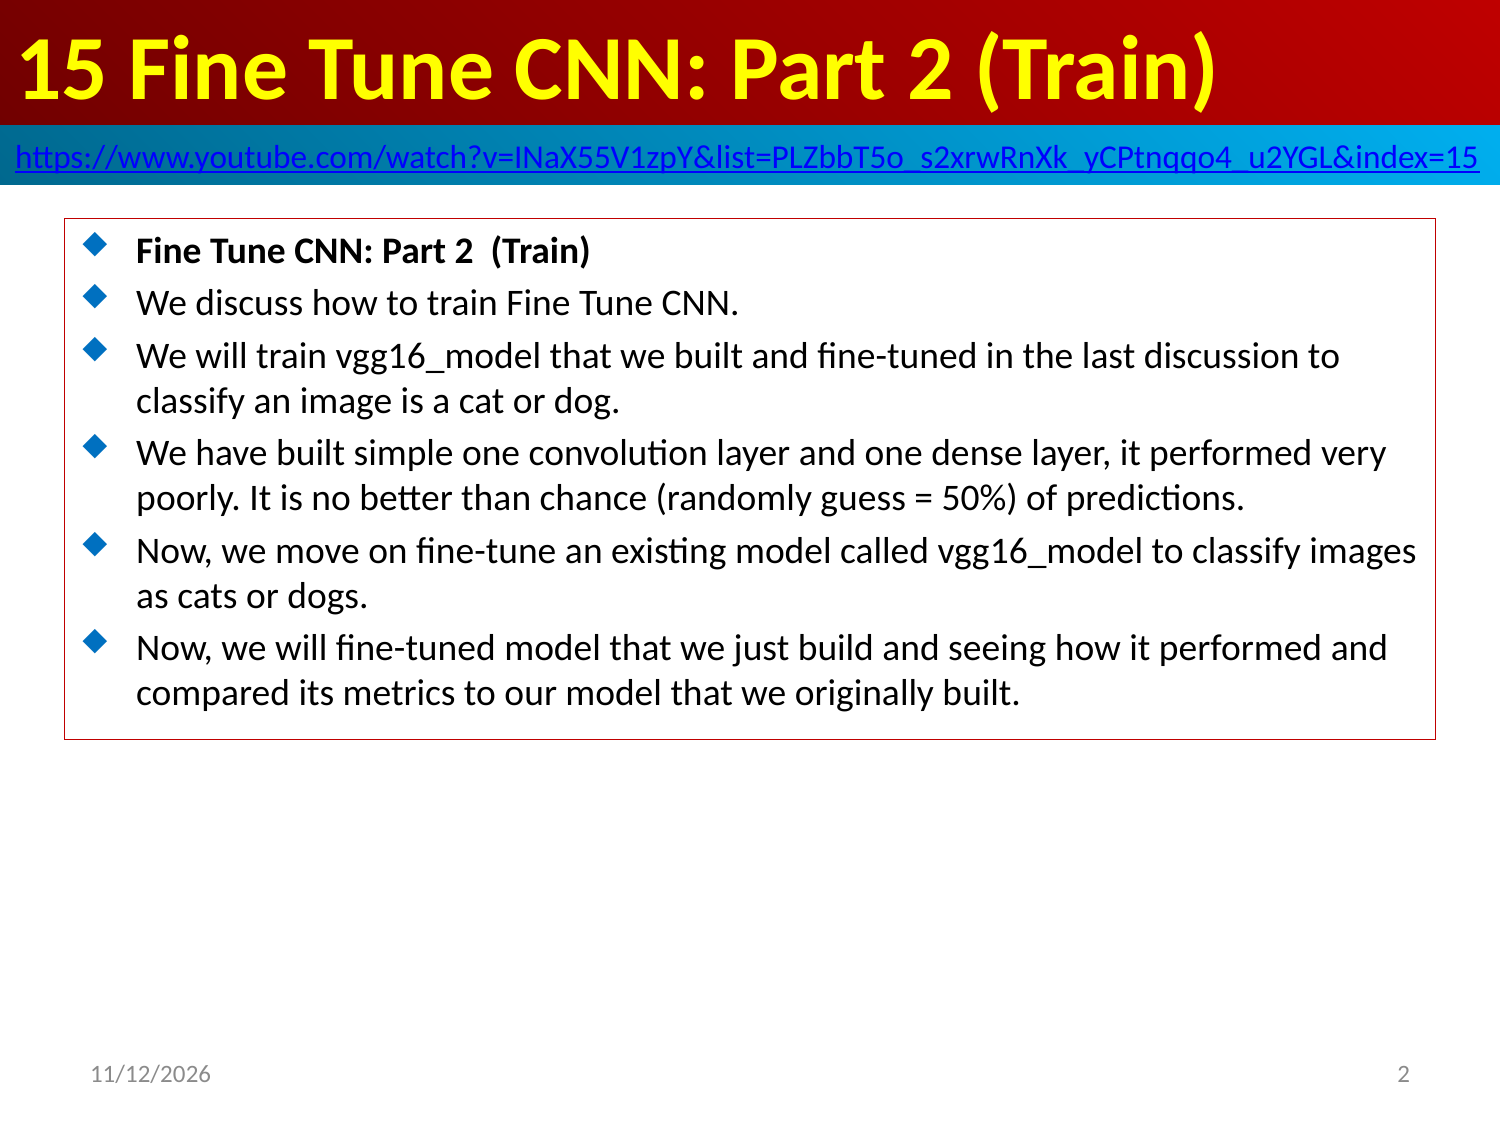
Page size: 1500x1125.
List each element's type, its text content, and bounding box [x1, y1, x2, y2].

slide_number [75, 1042, 425, 1103]
subtitle Fine Tune CNN: Part 2 (Train) We discuss how to train Fine Tune CNN. We will train vgg16_model that we built and fine-tuned in the last discussion to classify an image is a cat or dog. We have built simple one convolution layer and one dense layer, it performed very poorly. It is no better than chance (randomly guess = 50%) of predictions. Now, we move on fine-tune an existing model called vgg16_model to classify images as cats or dogs. Now, we will fine-tuned model that we just build and seeing how it performed and compared its metrics to our model that we originally built. [64, 218, 1436, 740]
title 15 Fine Tune CNN: Part 2 (Train) [0, 0, 1500, 125]
slide_number 2 [1074, 1042, 1425, 1103]
text_box https://www.youtube.com/watch?v=INaX55V1zpY&list=PLZbbT5o_s2xrwRnXk_yCPtnqqo4_u2YGL&index=15 [0, 125, 1500, 185]
